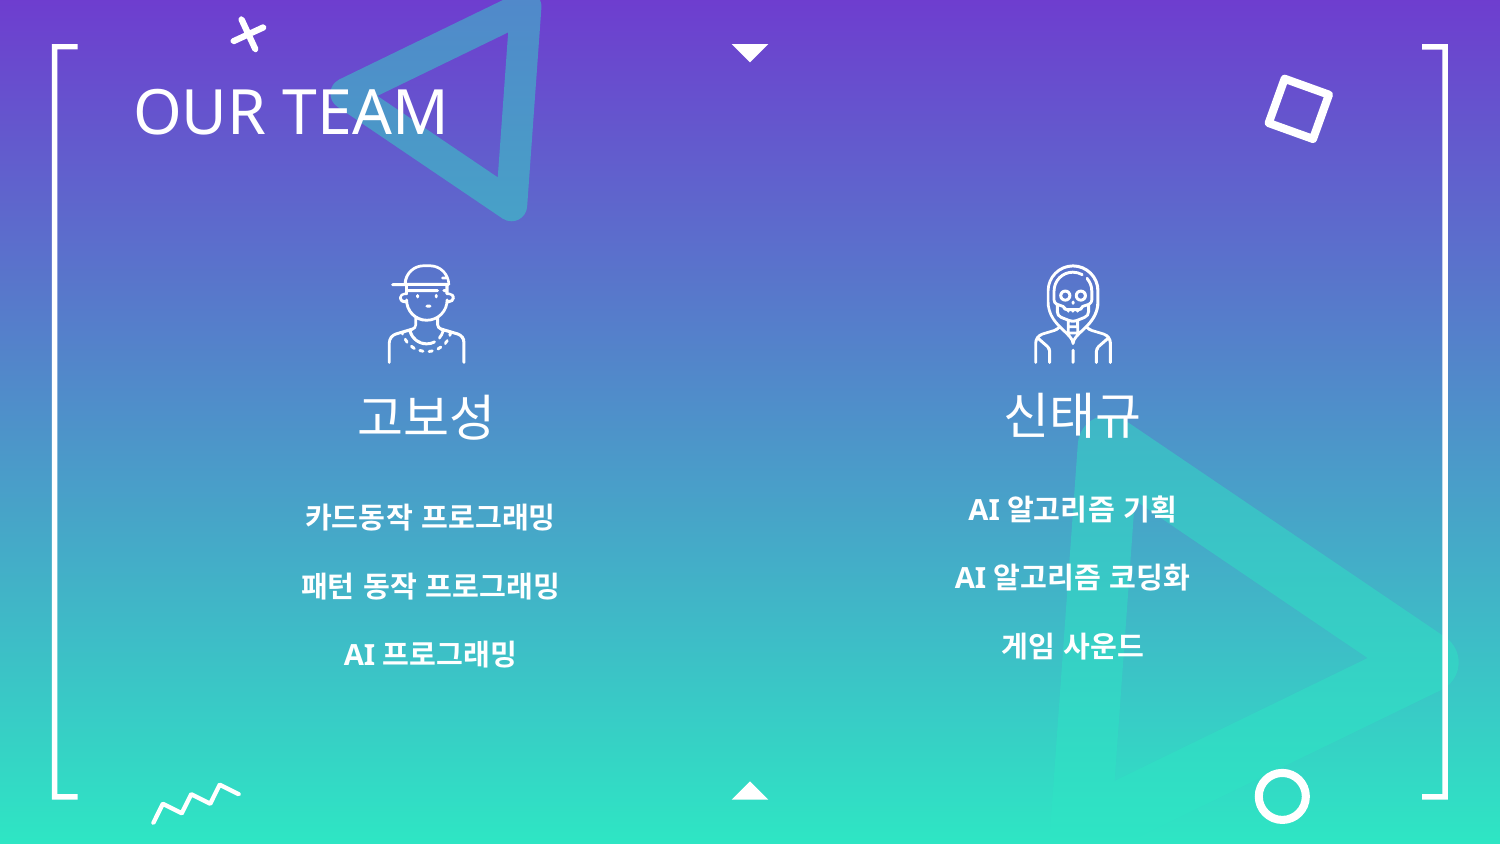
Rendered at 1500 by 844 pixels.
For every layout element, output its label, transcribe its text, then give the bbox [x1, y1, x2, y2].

text_box 신태규 [795, 378, 1351, 465]
text_box 카드동작 프로그래밍 패턴 동작 프로그래밍 AI프로그래밍 [124, 484, 737, 735]
text_box AI알고리즘 기획 AI알고리즘 코딩화 게임 사운드 [901, 476, 1244, 743]
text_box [387, 264, 467, 365]
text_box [1034, 264, 1113, 365]
text_box 고보성 [148, 380, 704, 466]
title OUR TEAM [118, 57, 1310, 195]
